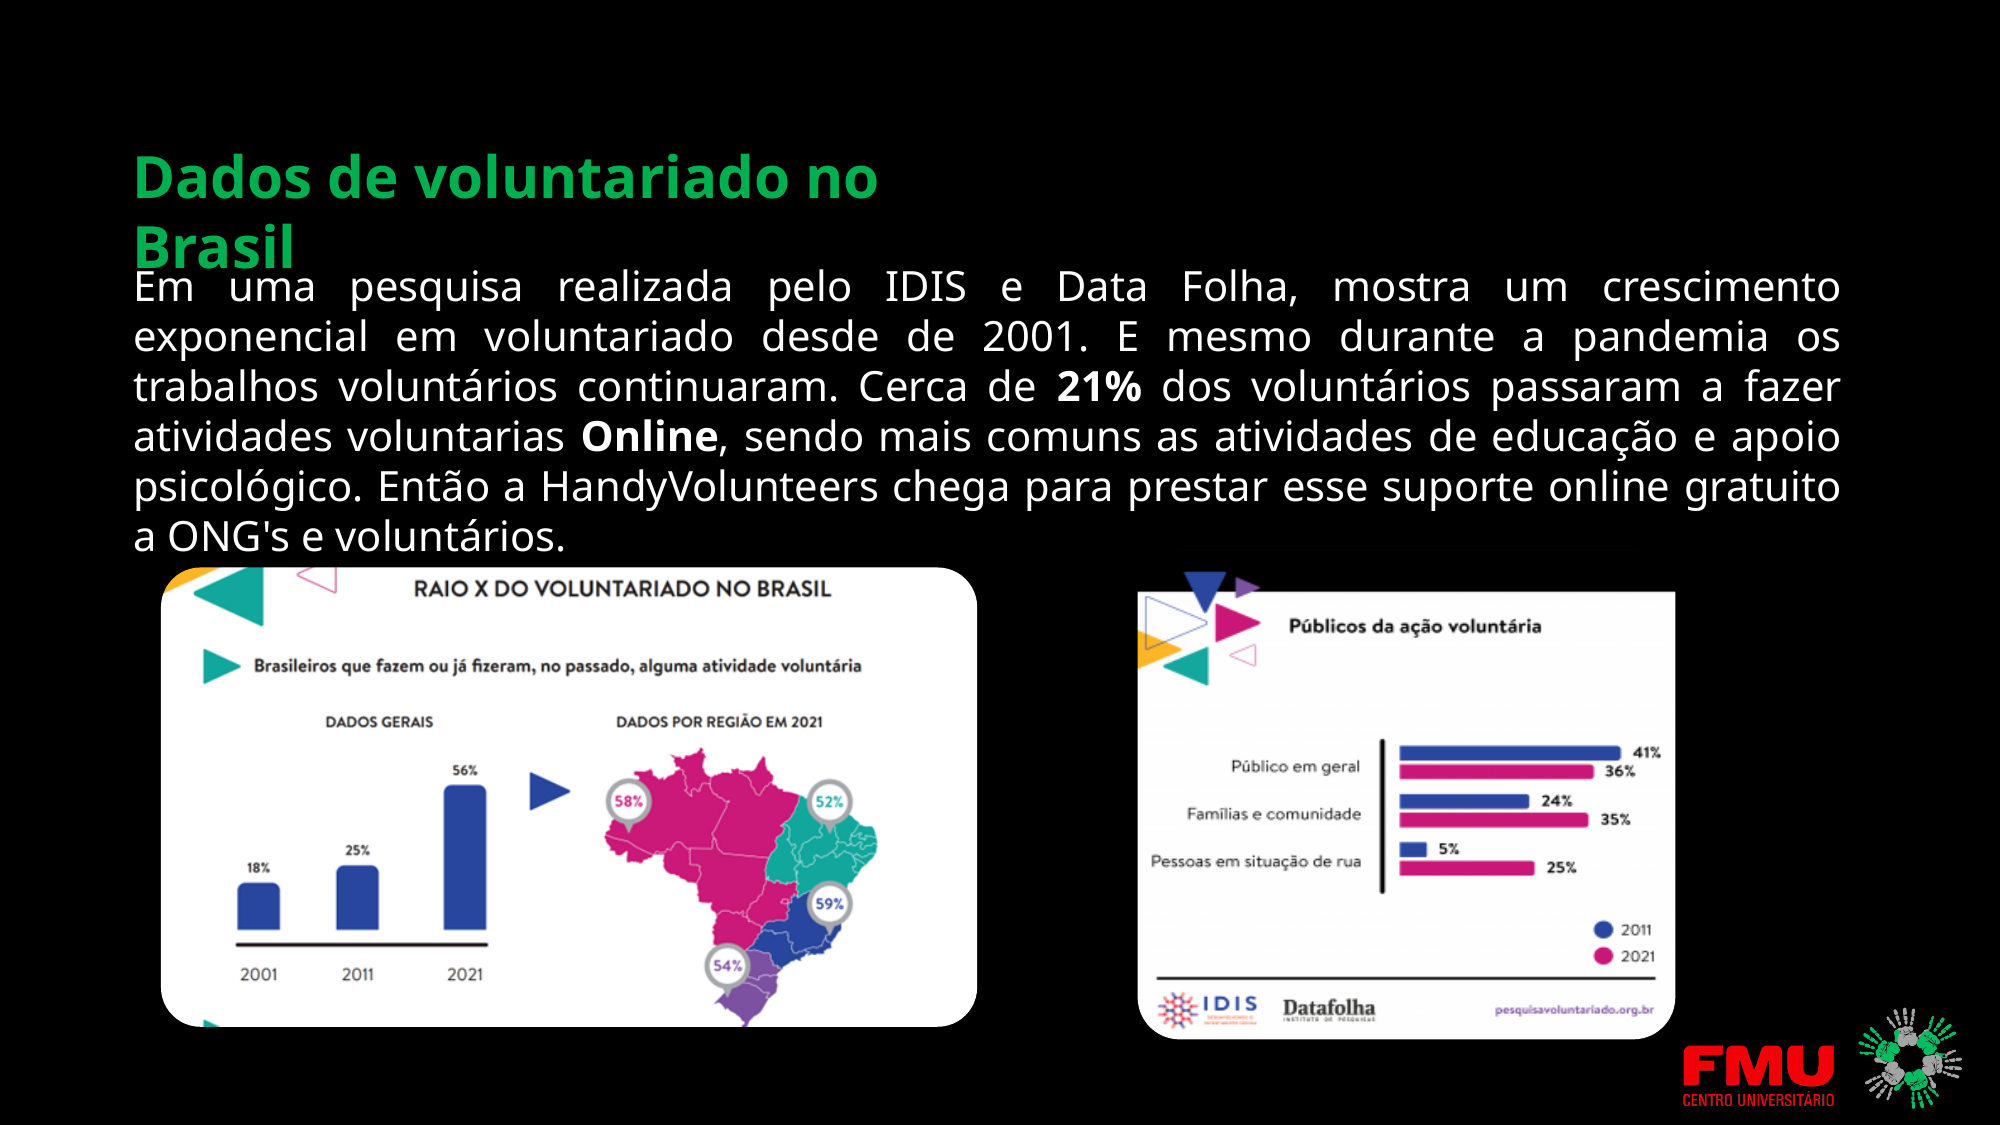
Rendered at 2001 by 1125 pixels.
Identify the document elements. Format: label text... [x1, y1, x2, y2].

text_box Dados de voluntariado no Brasil [117, 133, 1047, 288]
text_box Em uma pesquisa realizada pelo IDIS e Data Folha, mostra um crescimento exponencial em voluntariado desde de 2001. E mesmo durante a pandemia os trabalhos voluntários continuaram. Cerca de 21% dos voluntários passaram a fazer atividades voluntarias Online, sendo mais comuns as atividades de educação e apoio psicológico. Então a HandyVolunteers chega para prestar esse suporte online gratuito a ONG's e voluntários. [118, 252, 1858, 568]
picture [1137, 549, 1965, 1125]
picture [160, 567, 978, 1027]
